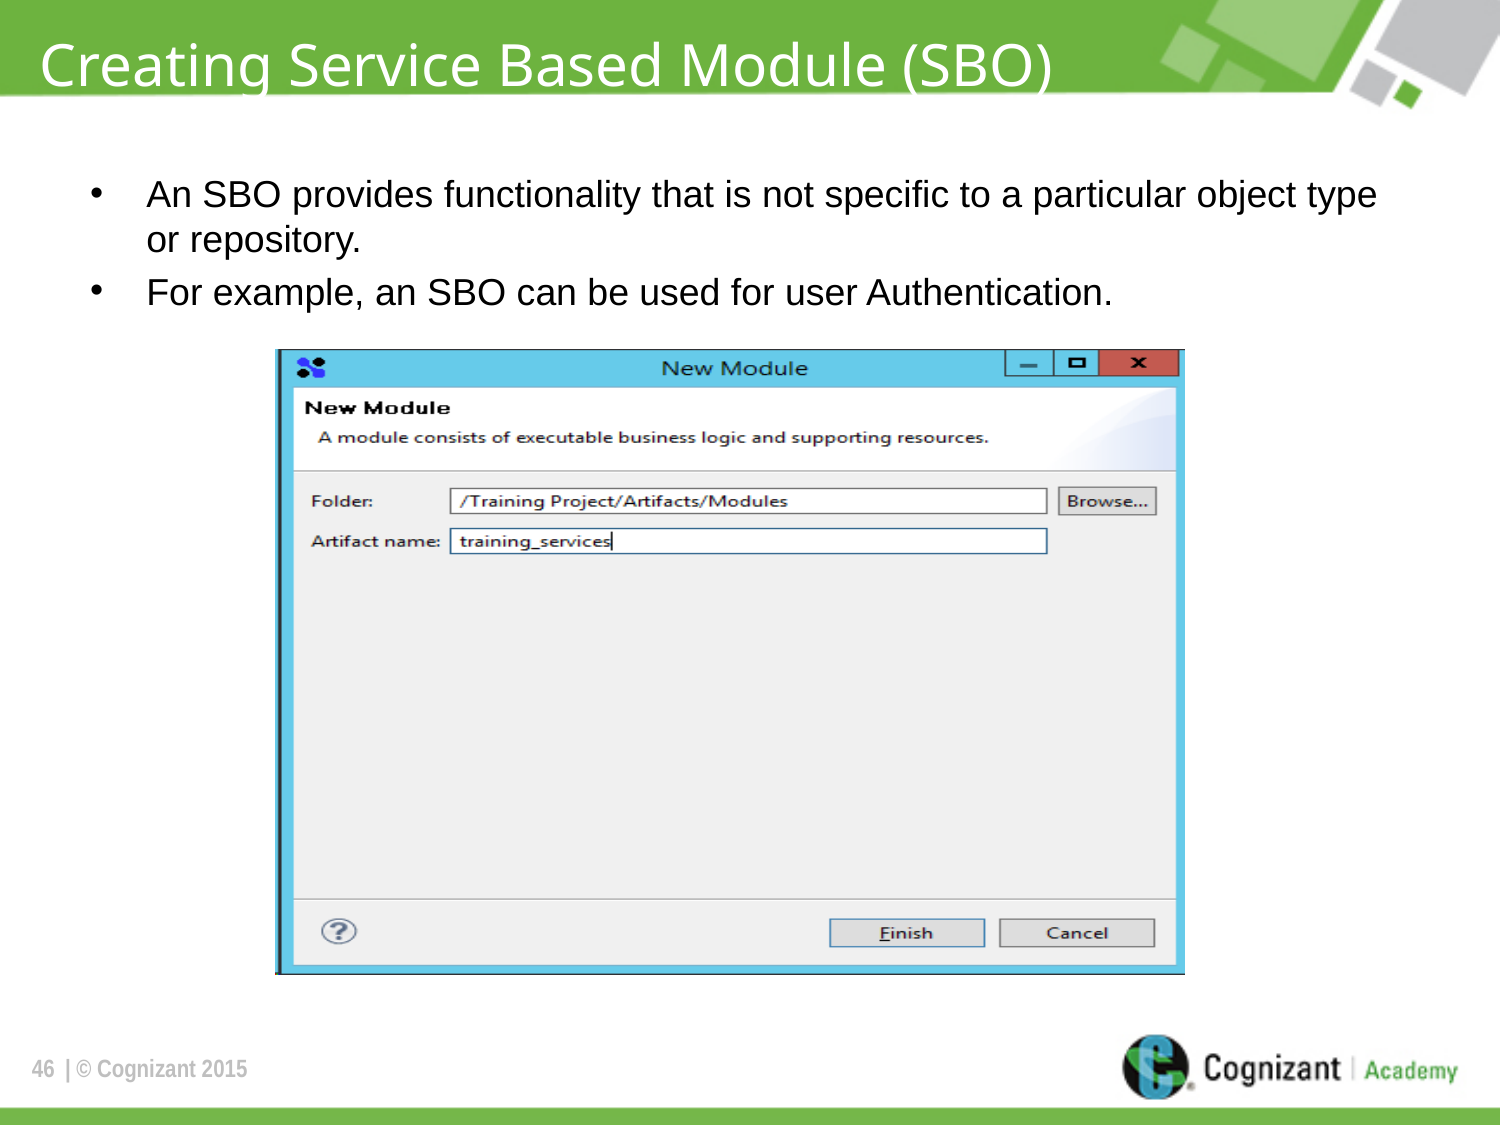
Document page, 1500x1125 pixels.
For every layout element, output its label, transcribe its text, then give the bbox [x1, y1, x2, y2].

list An SBO provides functionality that is not specific to a particular object type or repository. For example, an SBO can be used for user Authentication. [74, 162, 1426, 1006]
slide_number 46 [16, 1037, 88, 1098]
picture [0, 0, 1500, 1125]
title Creating Service Based Module (SBO) [24, 3, 1200, 88]
footer | © Cognizant 2015 [88, 1037, 275, 1098]
